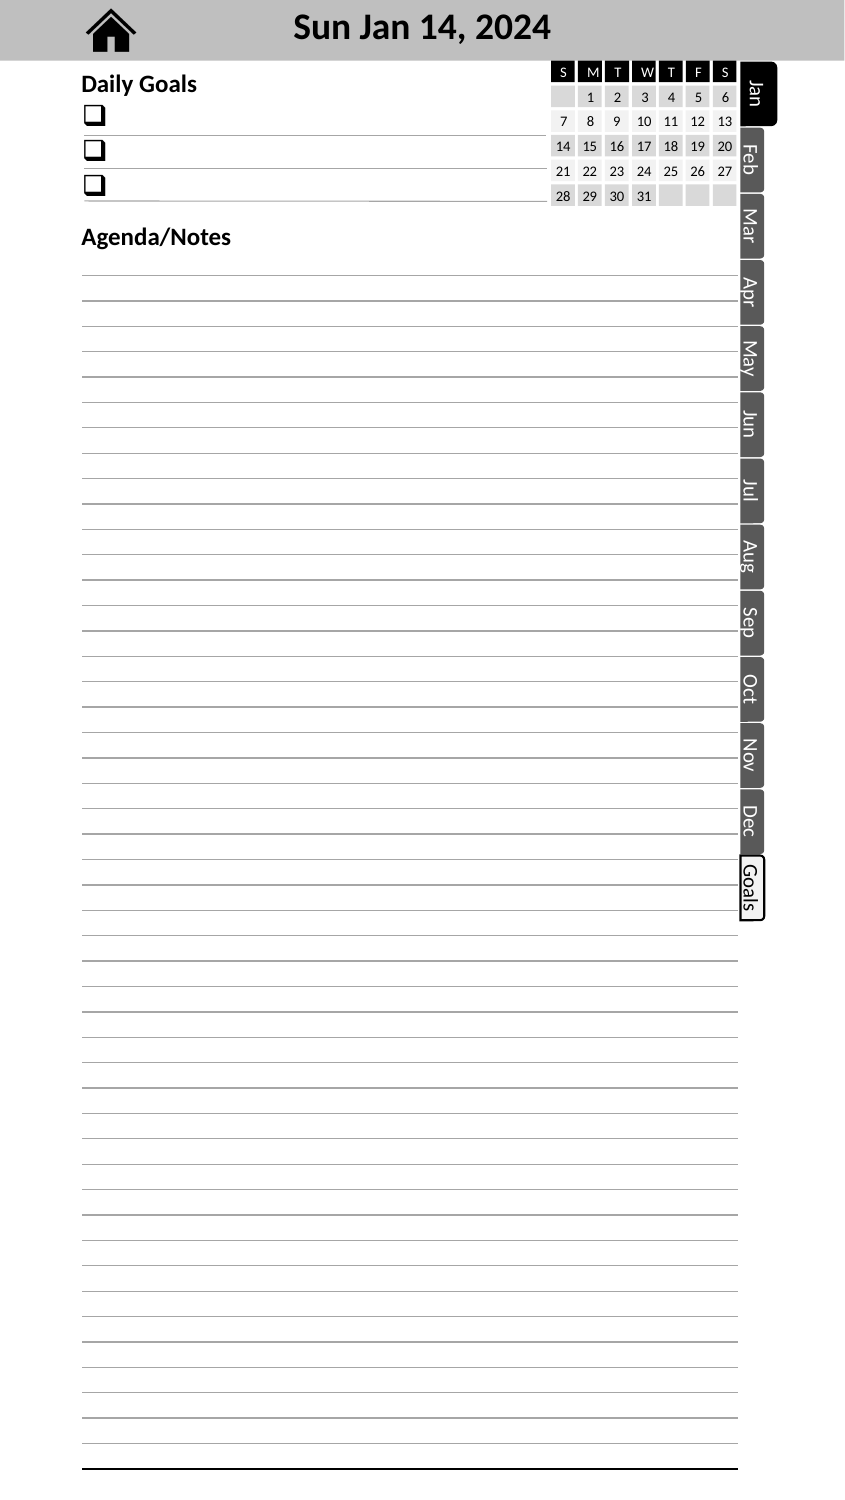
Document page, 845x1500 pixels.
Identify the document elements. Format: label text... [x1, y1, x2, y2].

list Sun Jan 14, 2024 [190, 0, 655, 61]
picture [82, 1, 140, 59]
